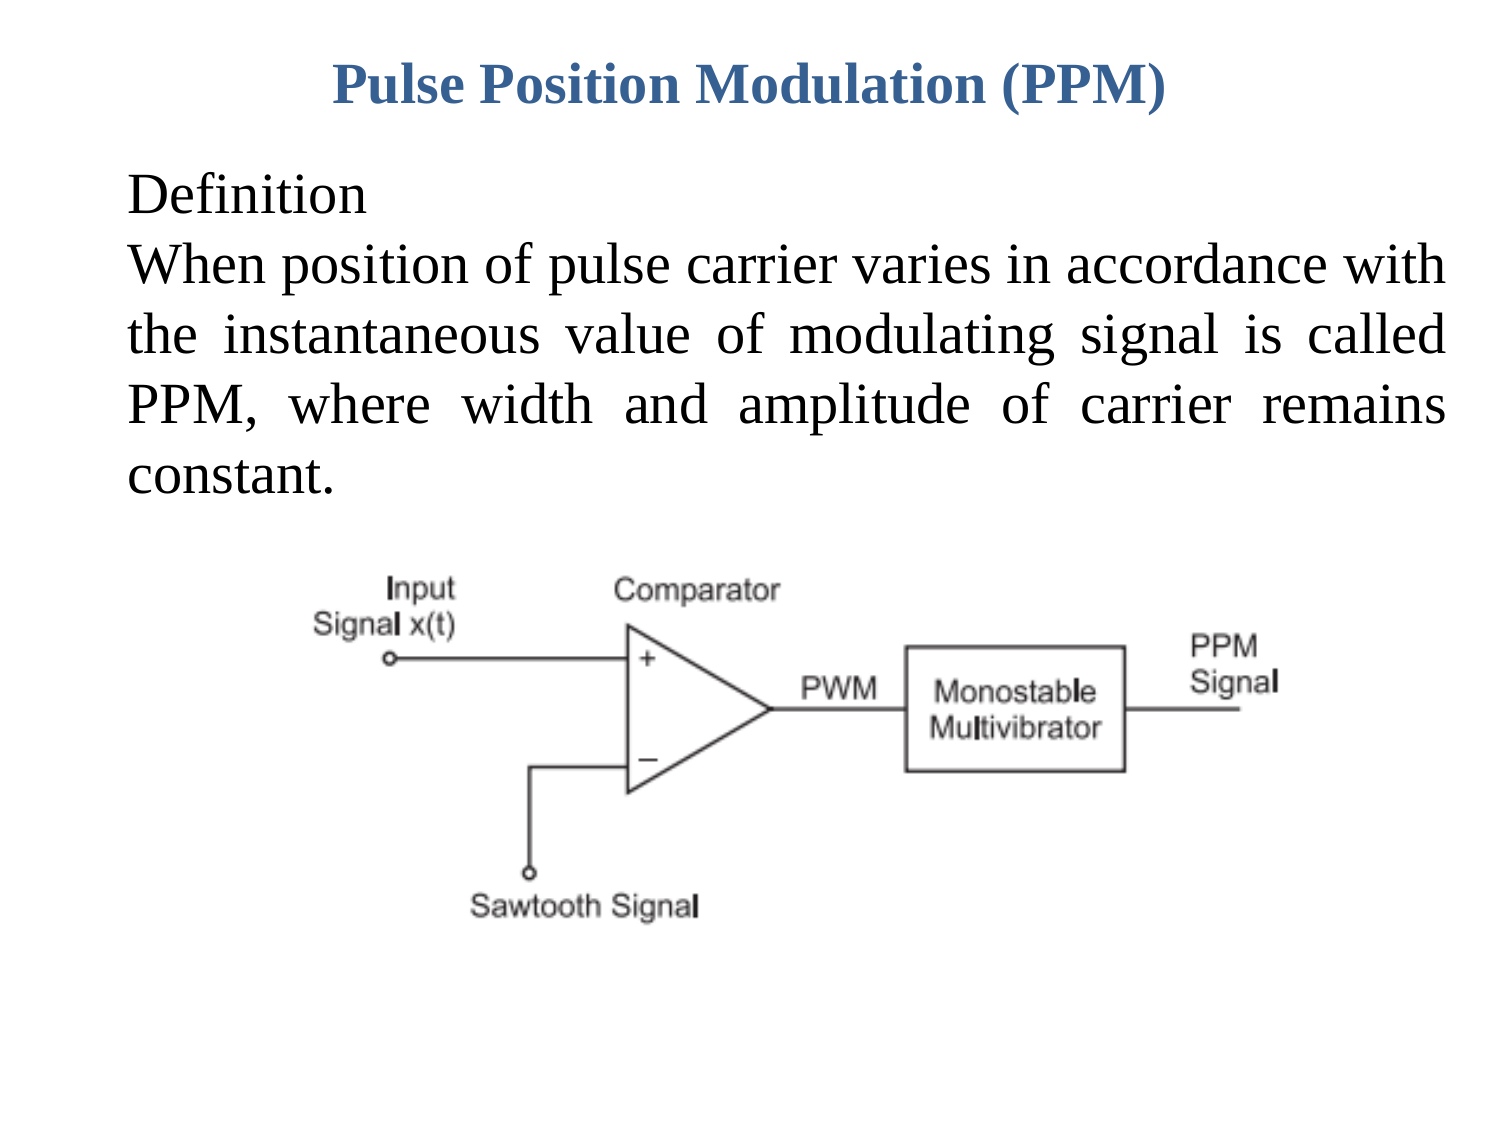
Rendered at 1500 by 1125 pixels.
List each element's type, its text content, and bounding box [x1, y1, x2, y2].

text_box Definition When position of pulse carrier varies in accordance with the instantaneous value of modulating signal is called PPM, where width and amplitude of carrier remains constant. [112, 147, 1463, 558]
picture [308, 553, 1309, 935]
text_box Pulse Position Modulation (PPM) [317, 37, 1183, 123]
